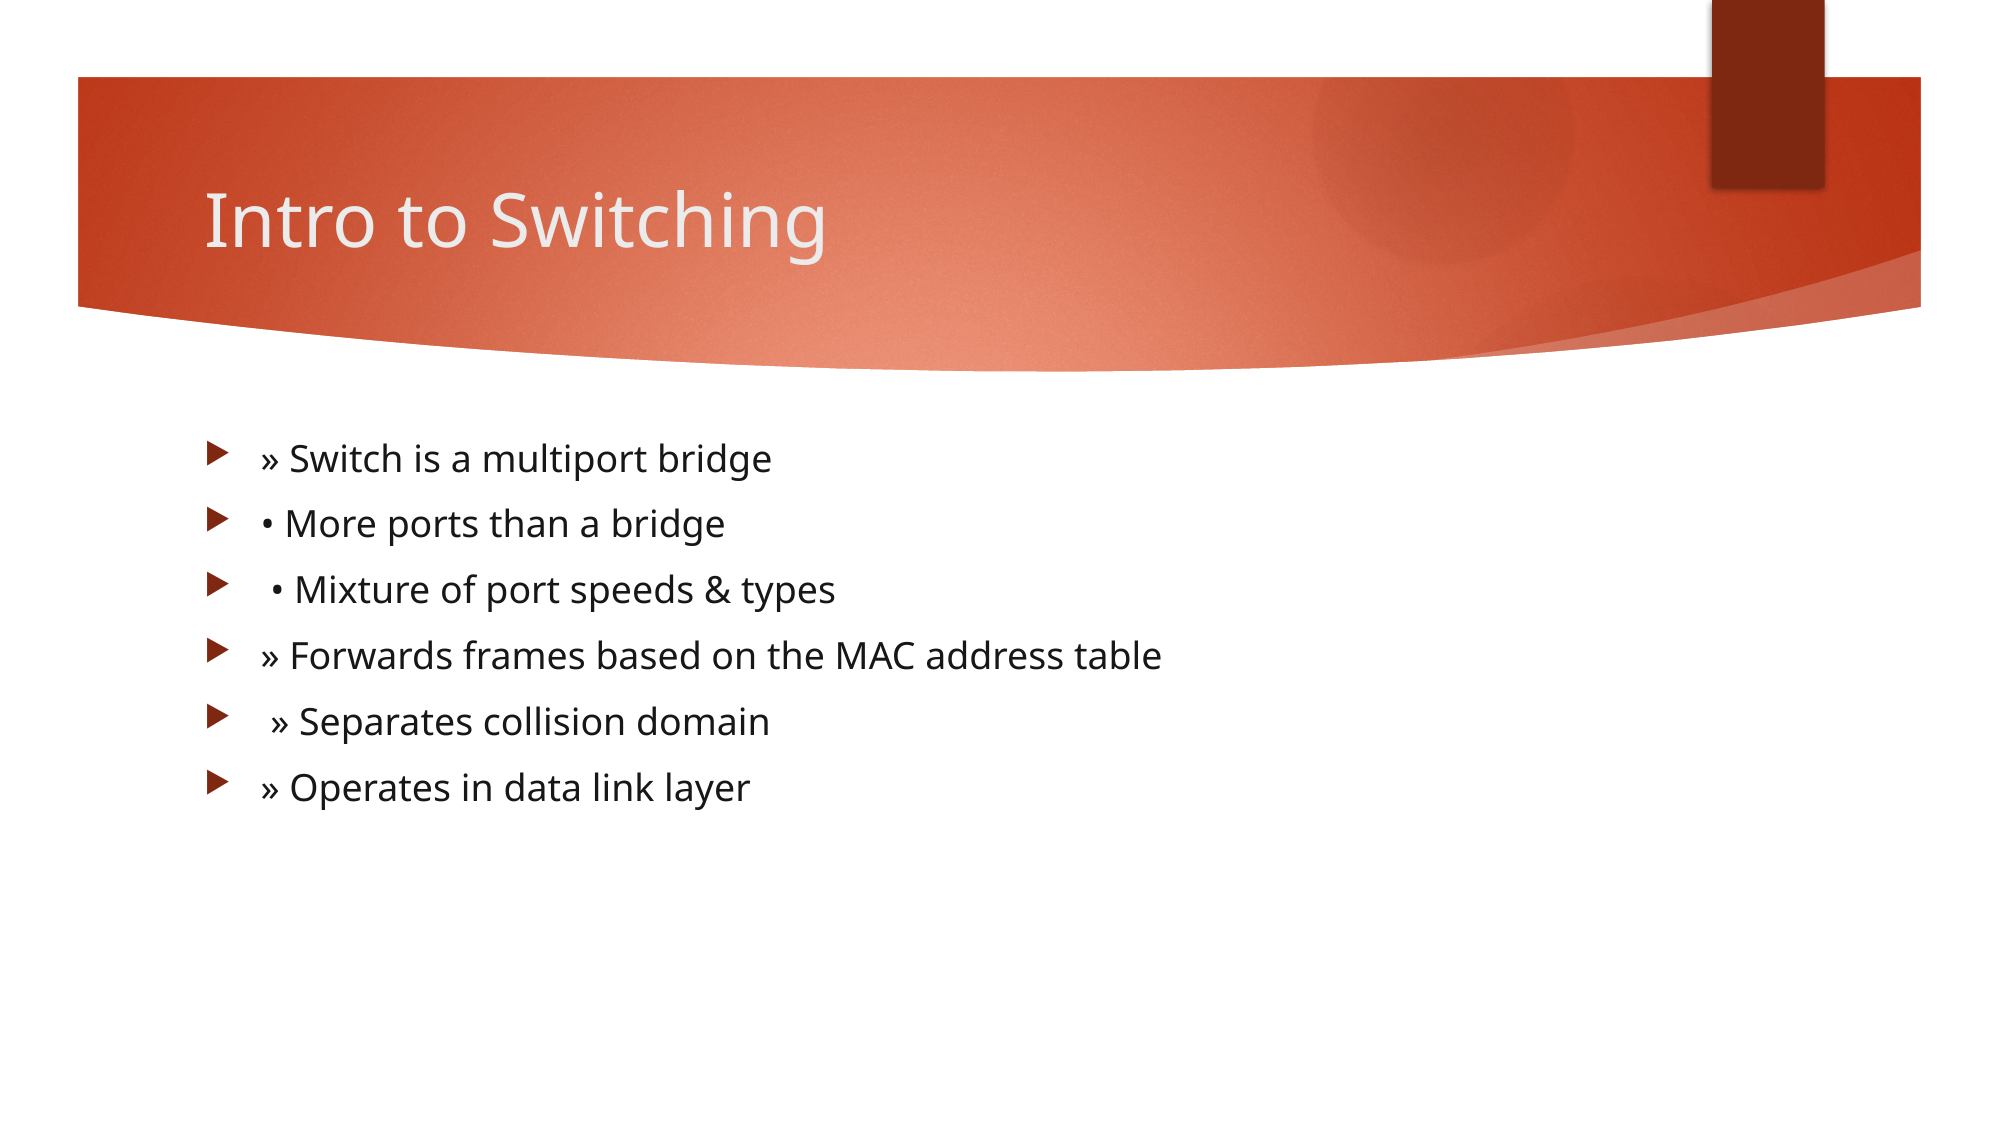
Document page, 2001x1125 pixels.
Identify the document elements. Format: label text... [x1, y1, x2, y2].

list » Switch is a multiport bridge • More ports than a bridge • Mixture of port speeds & types » Forwards frames based on the MAC address table » Separates collision domain » Operates in data link layer [189, 427, 1638, 988]
title Intro to Switching [189, 159, 1627, 276]
